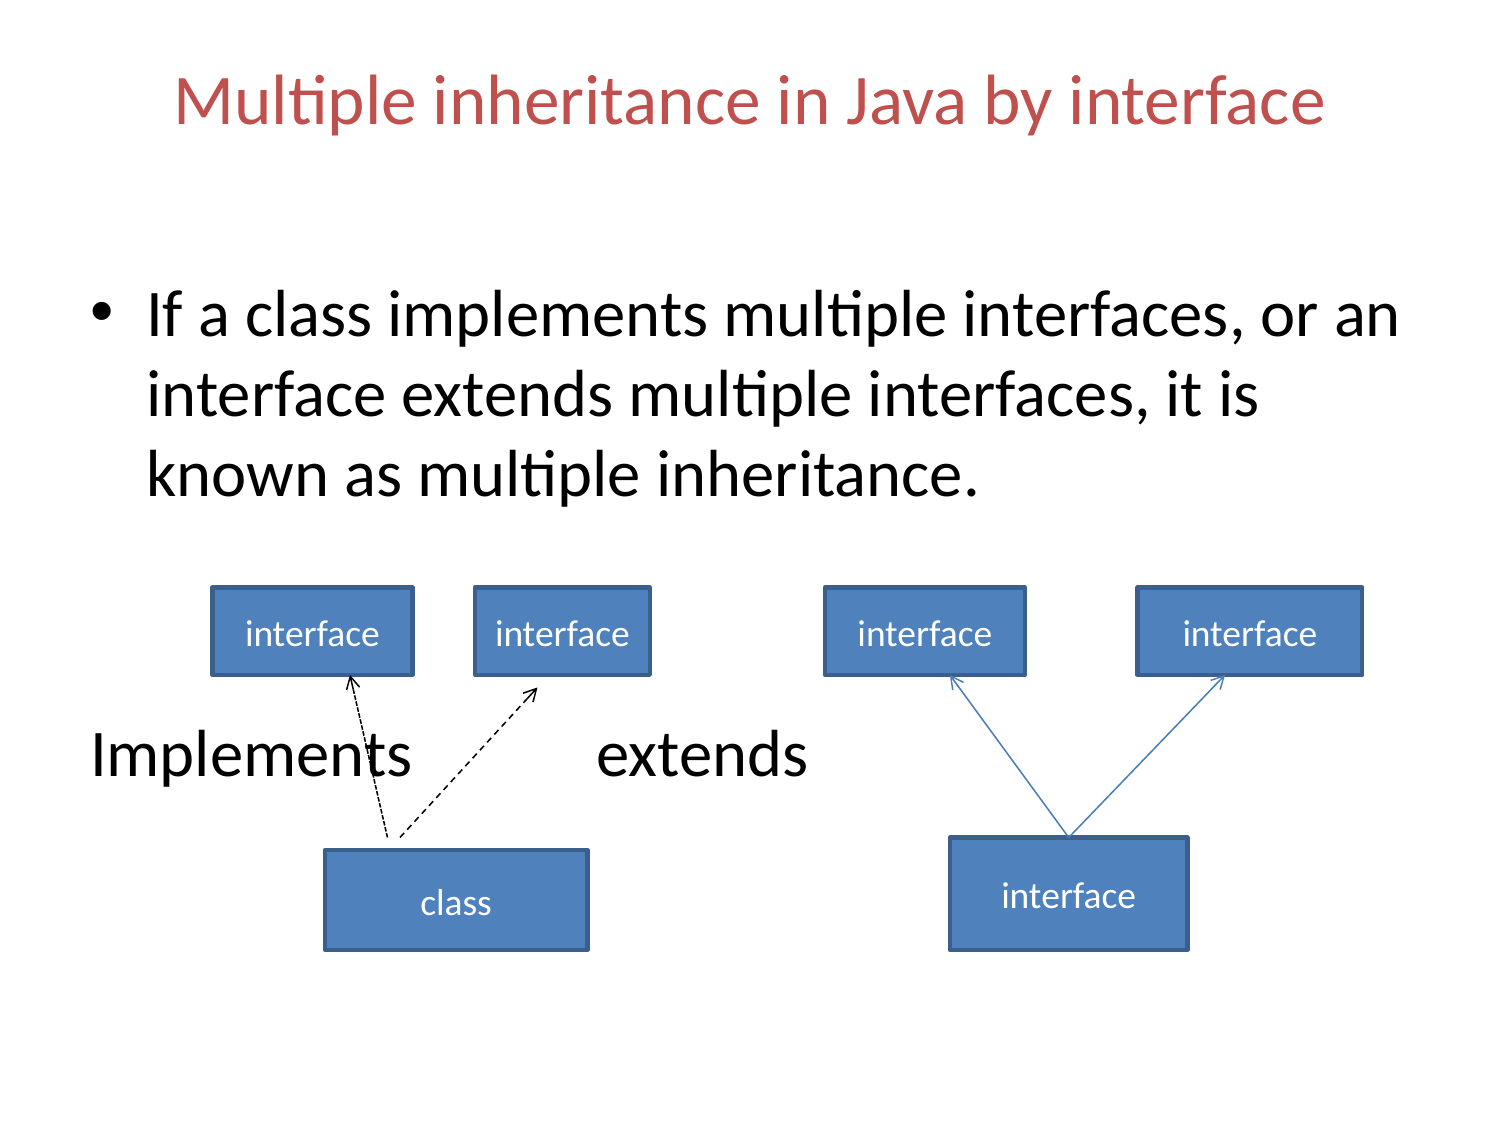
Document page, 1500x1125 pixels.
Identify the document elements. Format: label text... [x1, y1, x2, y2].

title Multiple inheritance in Java by interface [75, 45, 1425, 233]
text_box interface [473, 585, 652, 677]
text_box interface [210, 585, 415, 677]
list If a class implements multiple interfaces, or an interface extends multiple interfaces, it is known as multiple inheritance. Implements extends [75, 262, 1425, 1005]
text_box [349, 674, 388, 838]
text_box class [323, 848, 590, 952]
text_box interface [948, 845, 1190, 952]
text_box interface [1135, 585, 1364, 677]
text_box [949, 674, 1067, 838]
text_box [1068, 674, 1226, 838]
text_box interface [823, 585, 1027, 677]
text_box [399, 687, 538, 838]
